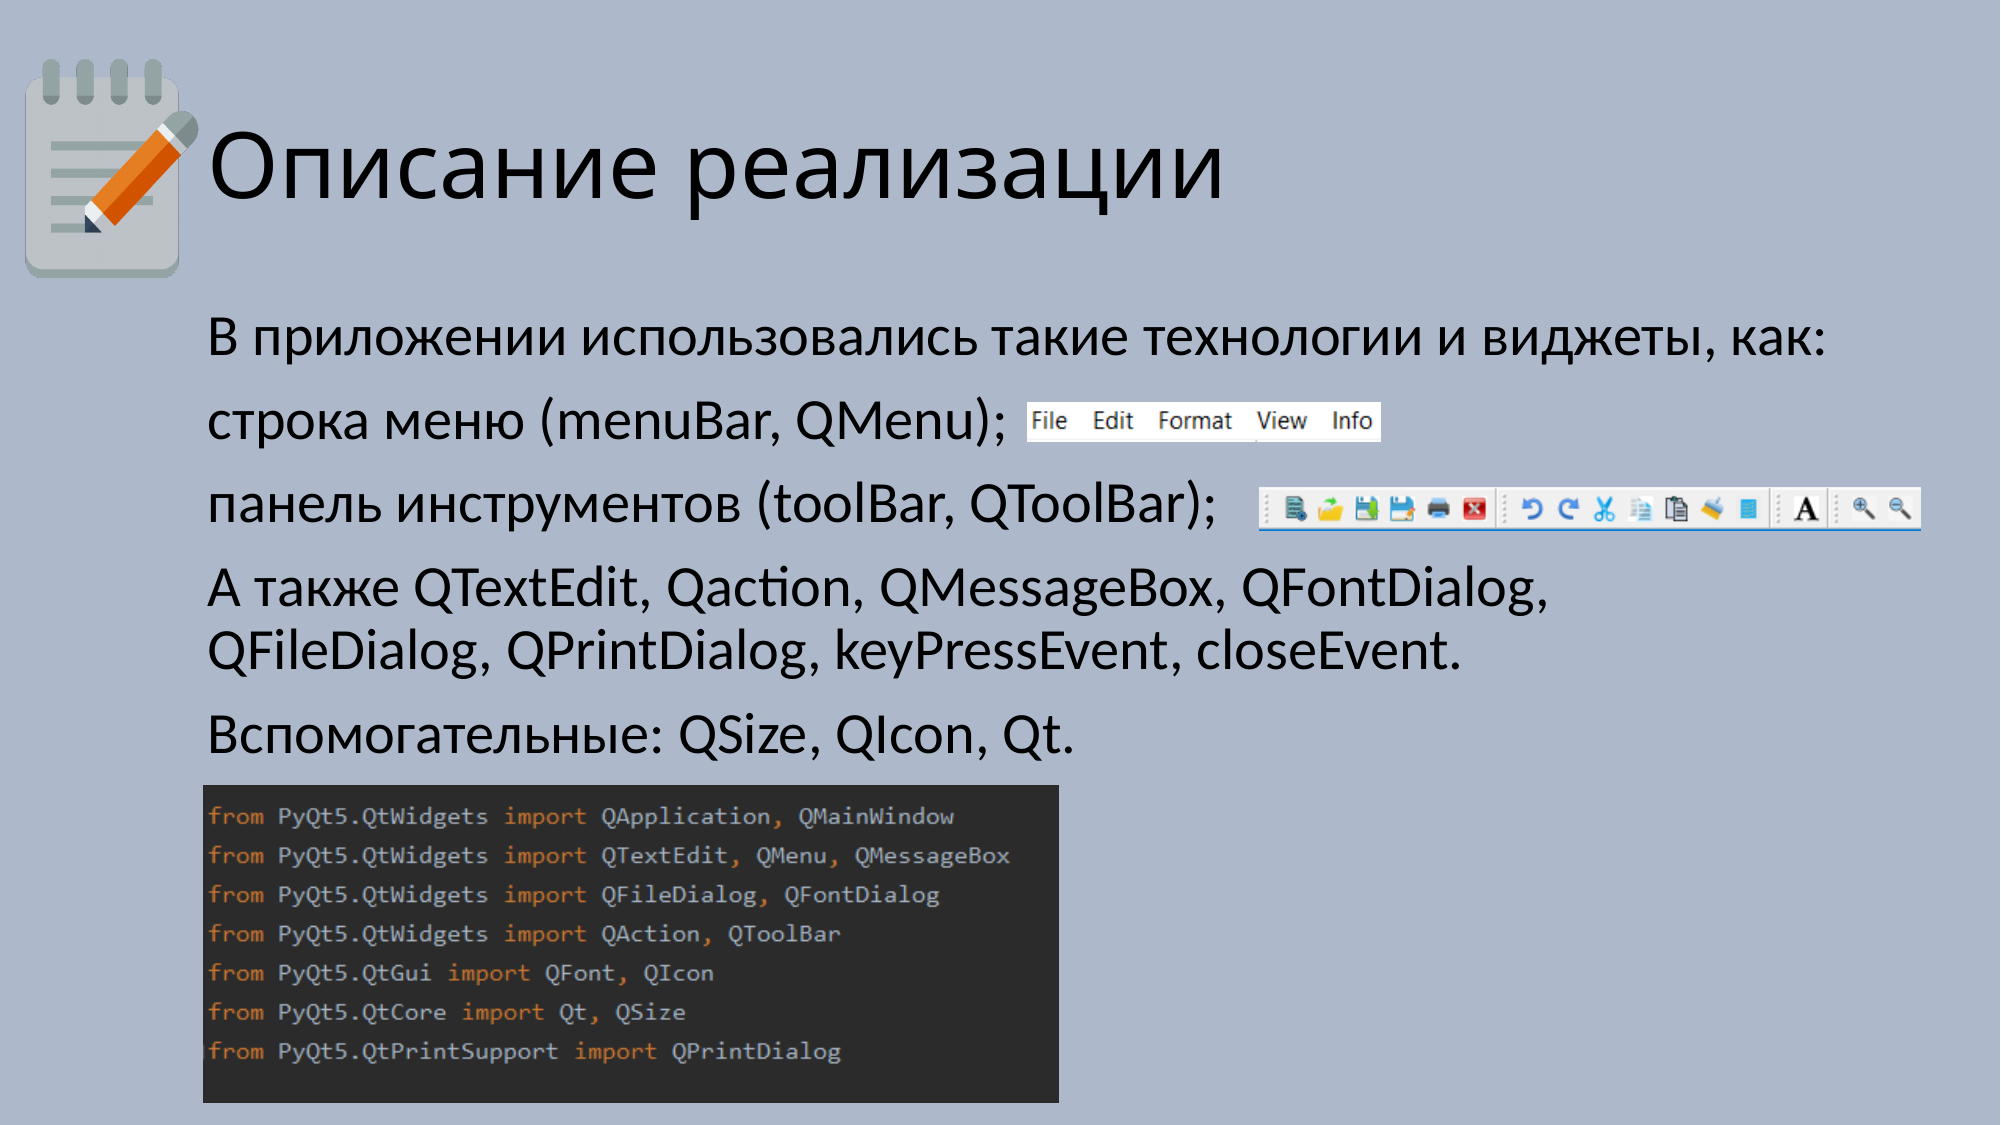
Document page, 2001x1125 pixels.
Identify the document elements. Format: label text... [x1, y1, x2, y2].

list В приложении использовались такие технологии и виджеты, как: строка меню (menuBar, QMenu); панель инструментов (toolBar, QToolBar); А также QTextEdit, Qaction, QMessageBox, QFontDialog, QFileDialog, QPrintDialog, keyPressEvent, closeEvent. Вспомогательные: QSize, QIcon, Qt. [192, 297, 1863, 1012]
title Описание реализации [204, 59, 1863, 278]
picture [0, 59, 204, 278]
picture [1259, 487, 1921, 531]
picture [1027, 402, 1381, 442]
picture [203, 785, 1059, 1103]
